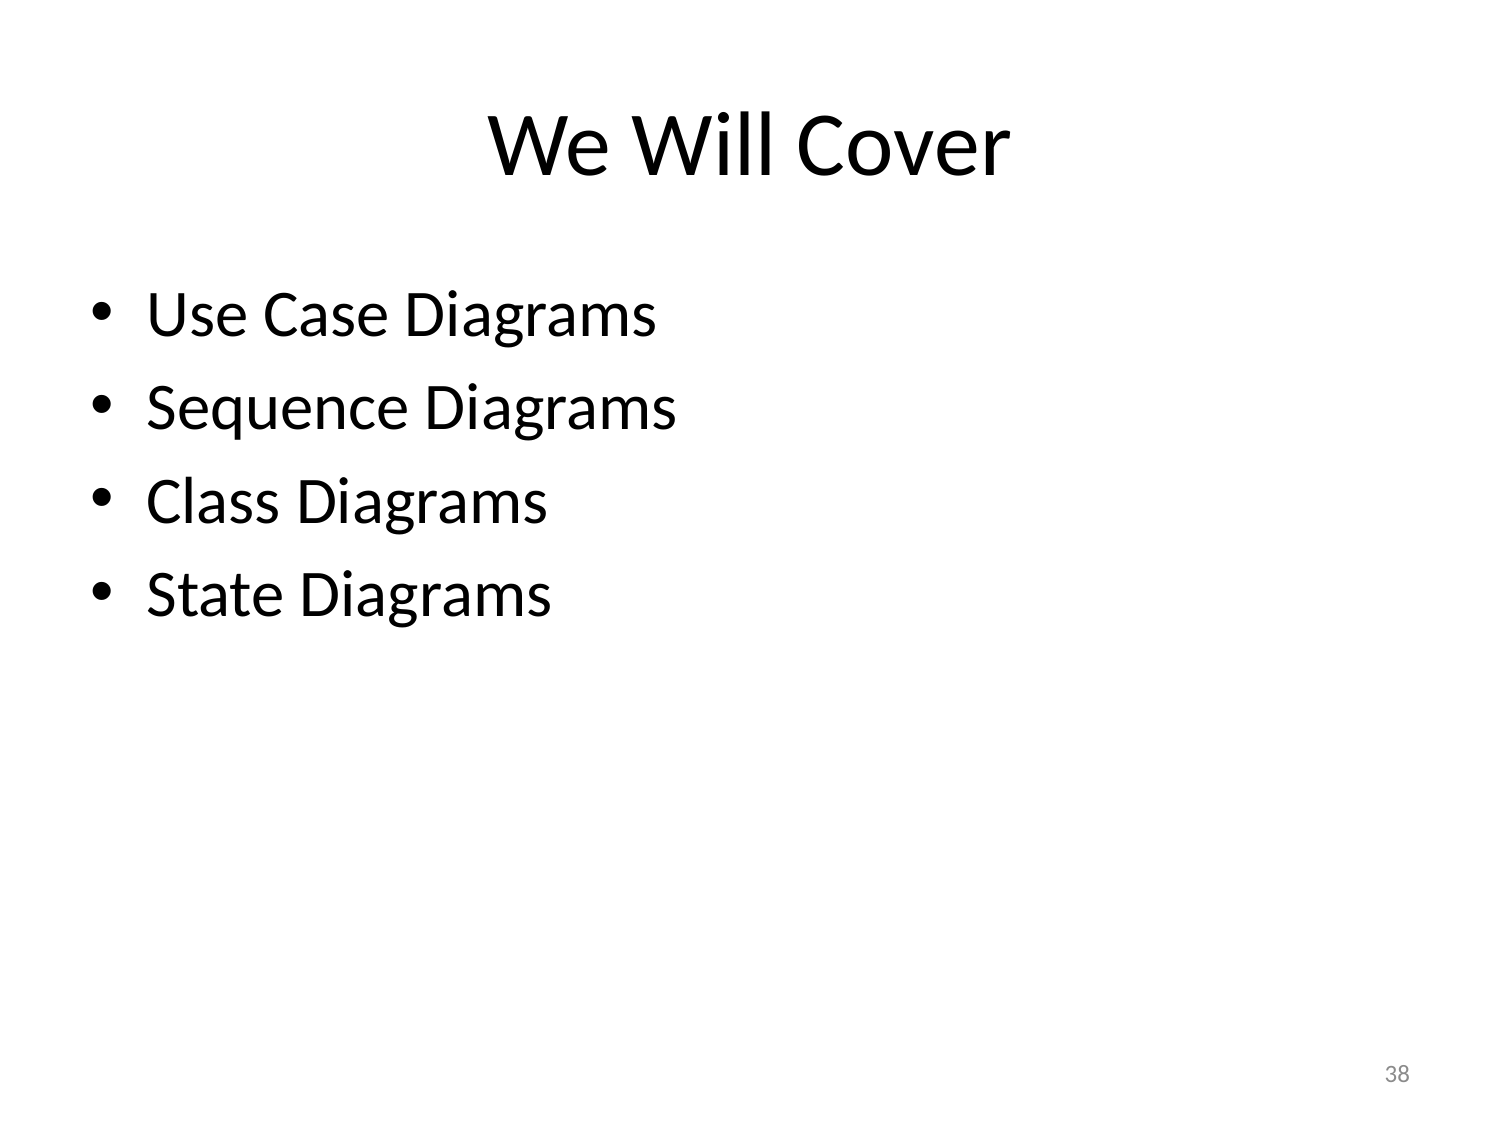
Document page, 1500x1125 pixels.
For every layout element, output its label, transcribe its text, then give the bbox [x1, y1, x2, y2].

slide_number 38 [1074, 1042, 1425, 1103]
title We Will Cover [75, 45, 1425, 233]
list Use Case Diagrams Sequence Diagrams Class Diagrams State Diagrams [75, 262, 1425, 1005]
